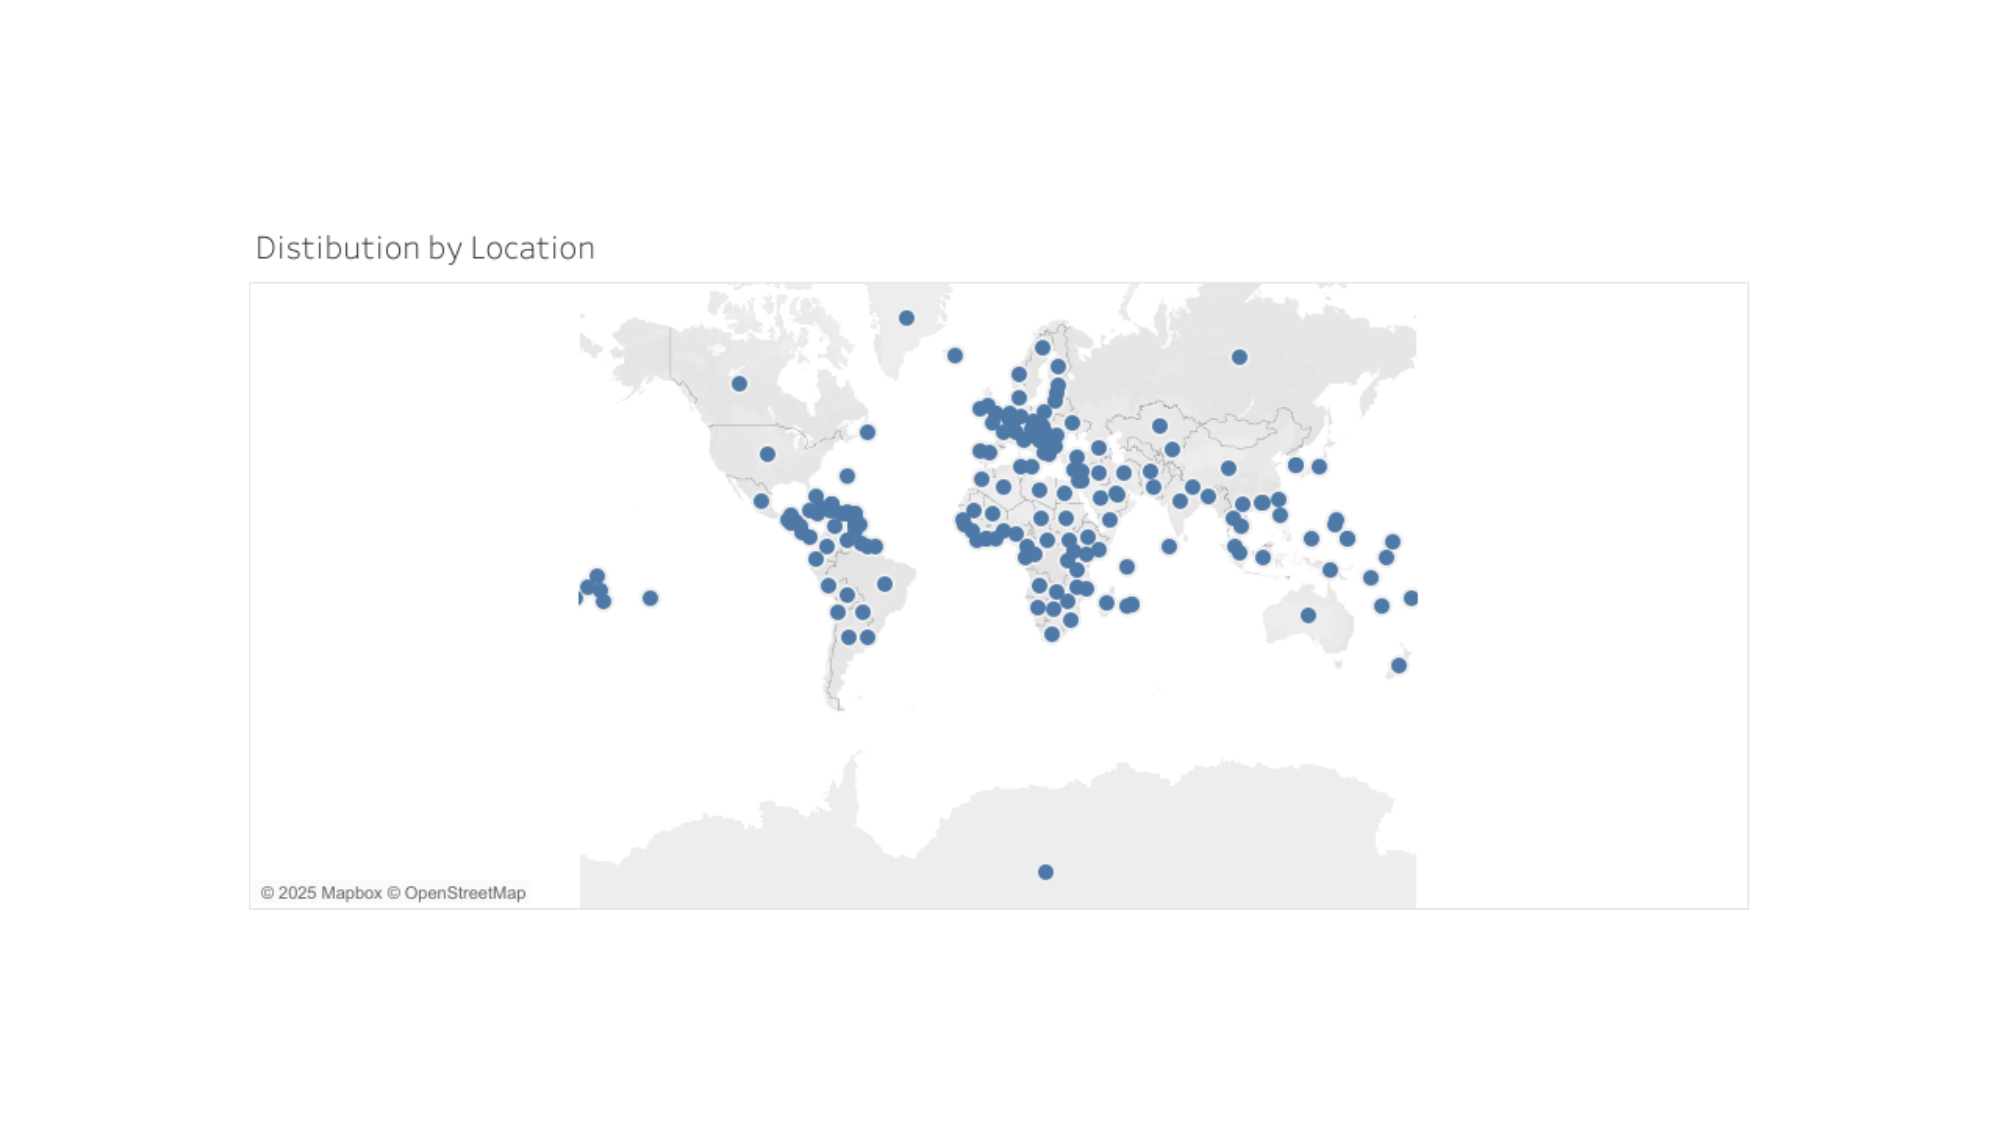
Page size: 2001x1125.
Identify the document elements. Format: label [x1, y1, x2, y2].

picture [249, 215, 1751, 910]
